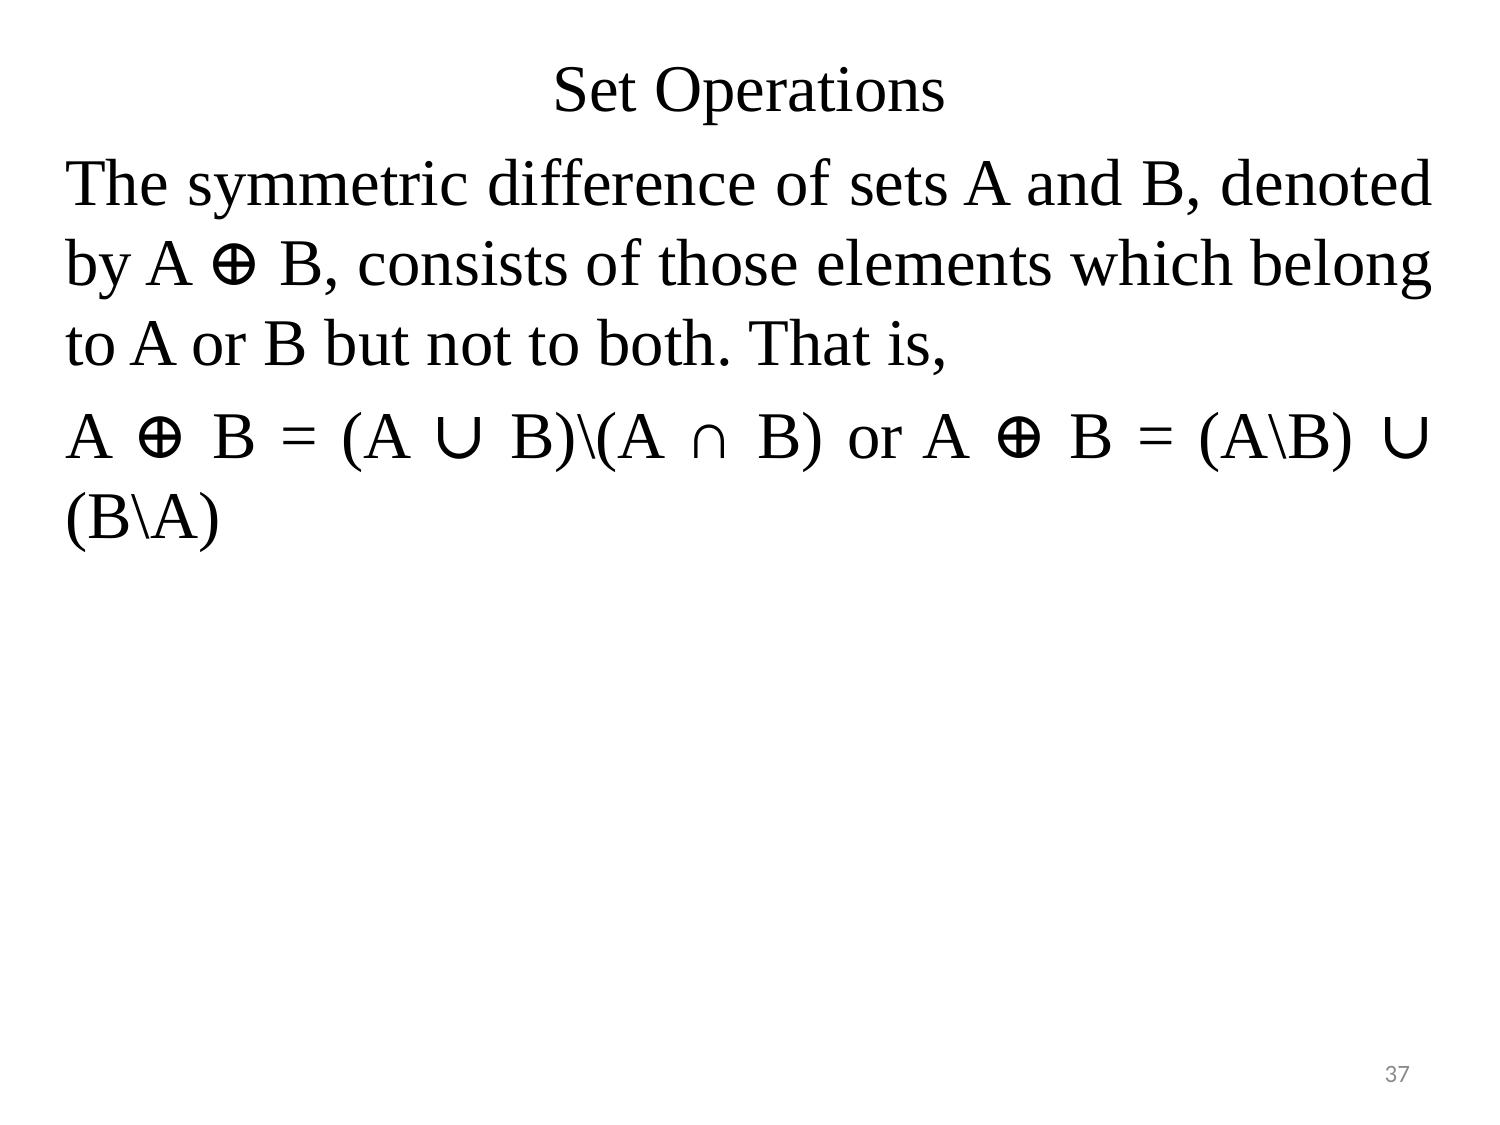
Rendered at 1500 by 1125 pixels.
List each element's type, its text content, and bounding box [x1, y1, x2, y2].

slide_number 37 [1074, 1042, 1425, 1103]
subtitle Set Operations The symmetric difference of sets A and B, denoted by A ⊕ B, consists of those elements which belong to A or B but not to both. That is, A ⊕ B = (A ∪ B)\(A ∩ B) or A ⊕ B = (A\B) ∪ (B\A) [50, 37, 1450, 1075]
